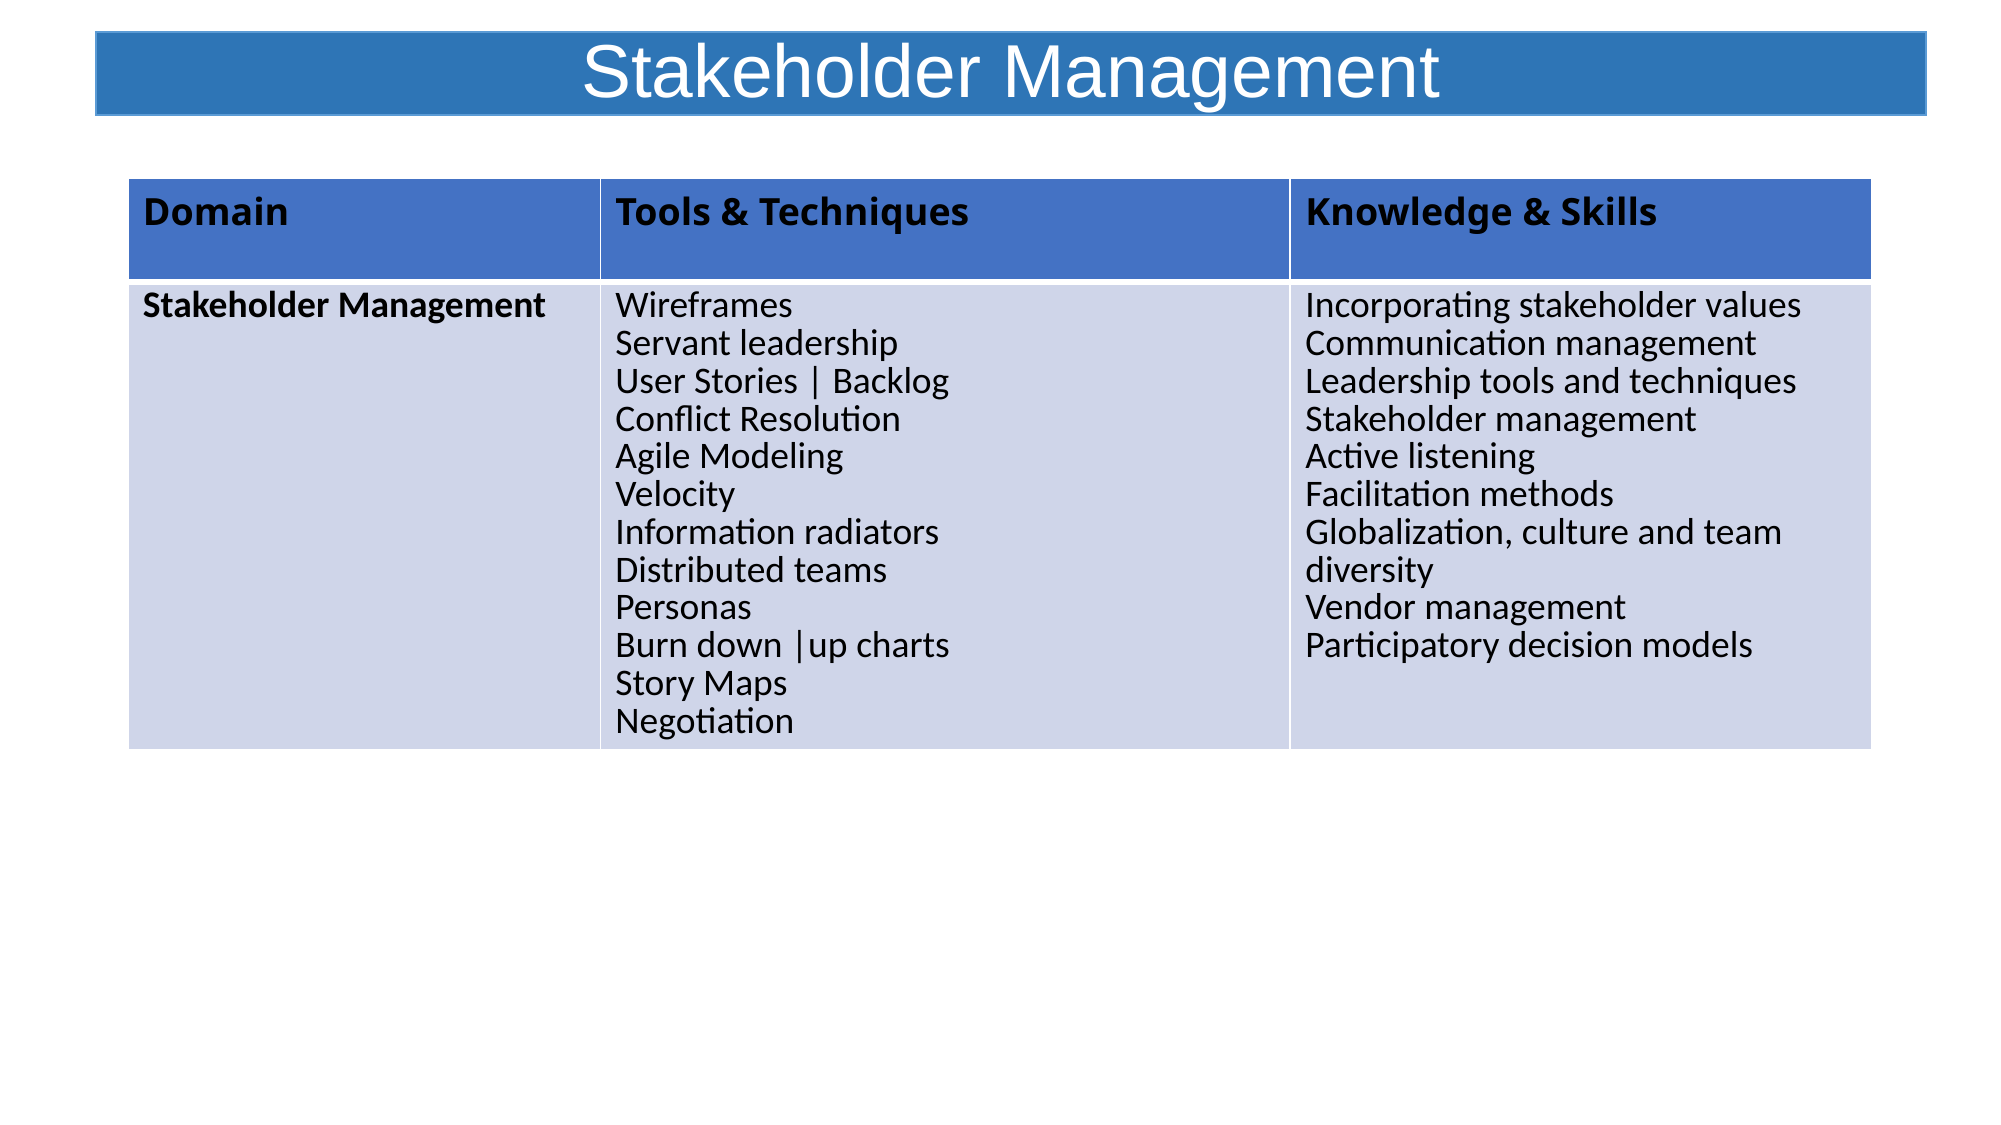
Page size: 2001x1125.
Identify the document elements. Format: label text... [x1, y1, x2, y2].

title Stakeholder Management [95, 31, 1927, 116]
table_header Domain [129, 179, 600, 279]
table_cell Stakeholder Management [129, 285, 600, 749]
table_header Knowledge & Skills [1291, 179, 1871, 279]
table_cell Incorporating stakeholder values Communication management Leadership tools and techniques Stakeholder management Active listening Facilitation methods Globalization, culture and team diversity Vendor management Participatory decision models [1291, 285, 1871, 749]
table_header Tools & Techniques [601, 179, 1289, 279]
table_cell Wireframes Servant leadership User Stories | Backlog Conflict Resolution Agile Modeling Velocity Information radiators Distributed teams Personas Burn down |up charts Story Maps Negotiation [601, 285, 1289, 749]
